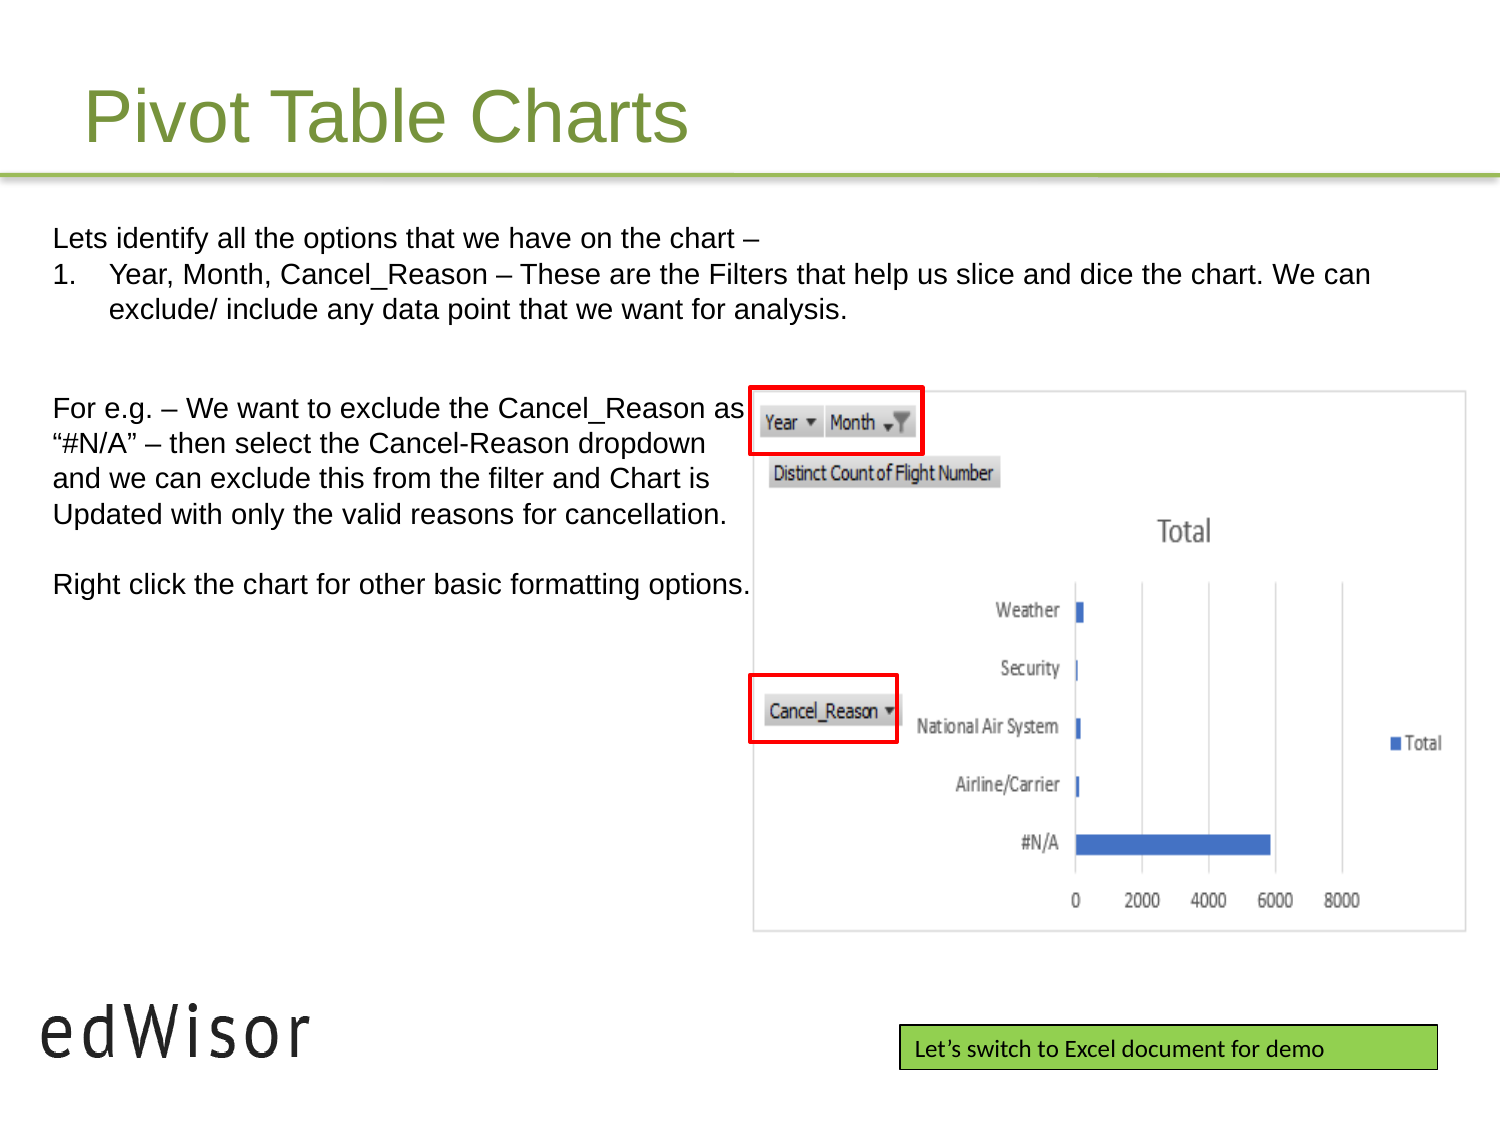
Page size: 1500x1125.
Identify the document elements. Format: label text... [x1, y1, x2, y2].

list Lets identify all the options that we have on the chart – Year, Month, Cancel_Reason – These are the Filters that help us slice and dice the chart. We can exclude/ include any data point that we want for analysis. For e.g. – We want to exclude the Cancel_Reason as “#N/A” – then select the Cancel-Reason dropdown and we can exclude this from the filter and Chart is Updated with only the valid reasons for cancellation. Right click the chart for other basic formatting options. [37, 212, 1450, 989]
picture [37, 987, 313, 1076]
text_box Let’s switch to Excel document for demo [899, 1025, 1438, 1070]
title Pivot Table Charts [0, 49, 774, 172]
picture [749, 387, 1471, 938]
